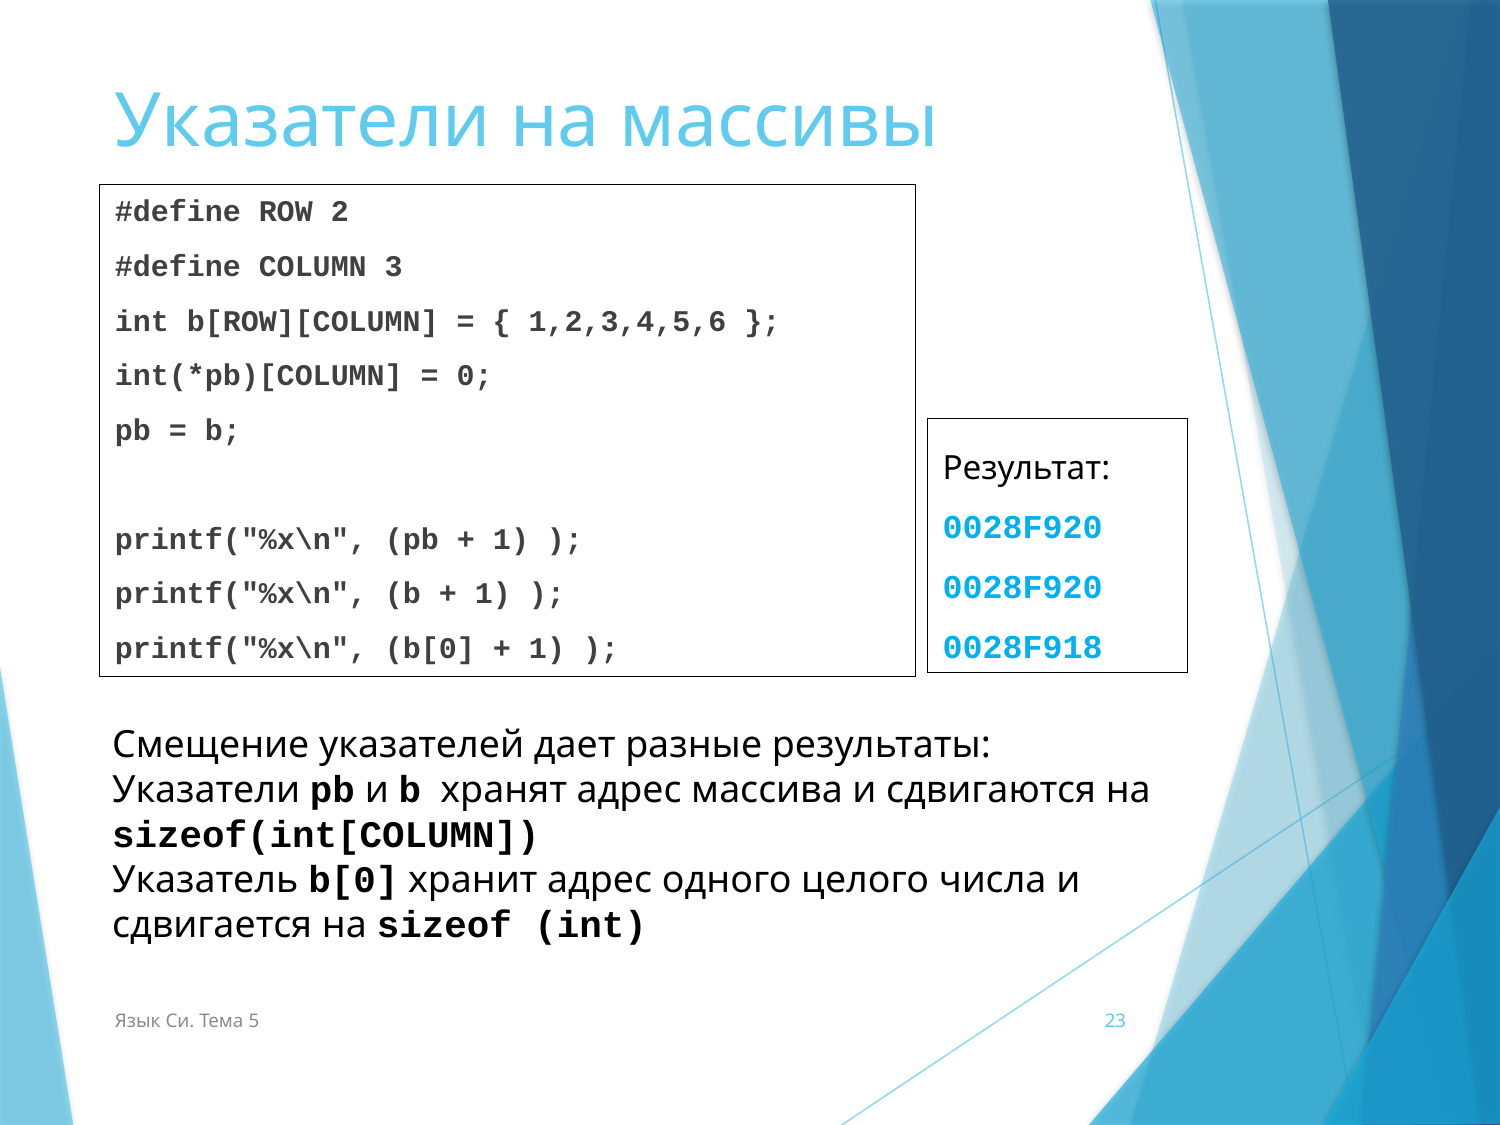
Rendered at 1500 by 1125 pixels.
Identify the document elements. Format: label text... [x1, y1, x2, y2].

footer Язык Си. Тема 5 [99, 991, 859, 1051]
text_box Результат: 0028F920 0028F920 0028F918 [927, 418, 1188, 673]
slide_number 23 [1057, 991, 1142, 1051]
title Указатели на массивы [99, 63, 1142, 281]
text_box Смещение указателей дает разные результаты: Указатели pb и b хранят адрес массива и сдвигаются на sizeof(int[COLUMN]) Указатель b[0] хранит адрес одного целого числа и сдвигается на sizeof (int) [97, 712, 1185, 953]
list #define ROW 2 #define COLUMN 3 int b[ROW][COLUMN] = { 1,2,3,4,5,6 }; int(*pb)[COLUMN] = 0; pb = b; printf("%x\n", (pb + 1) ); printf("%x\n", (b + 1) ); printf("%x\n", (b[0] + 1) ); [99, 184, 916, 677]
